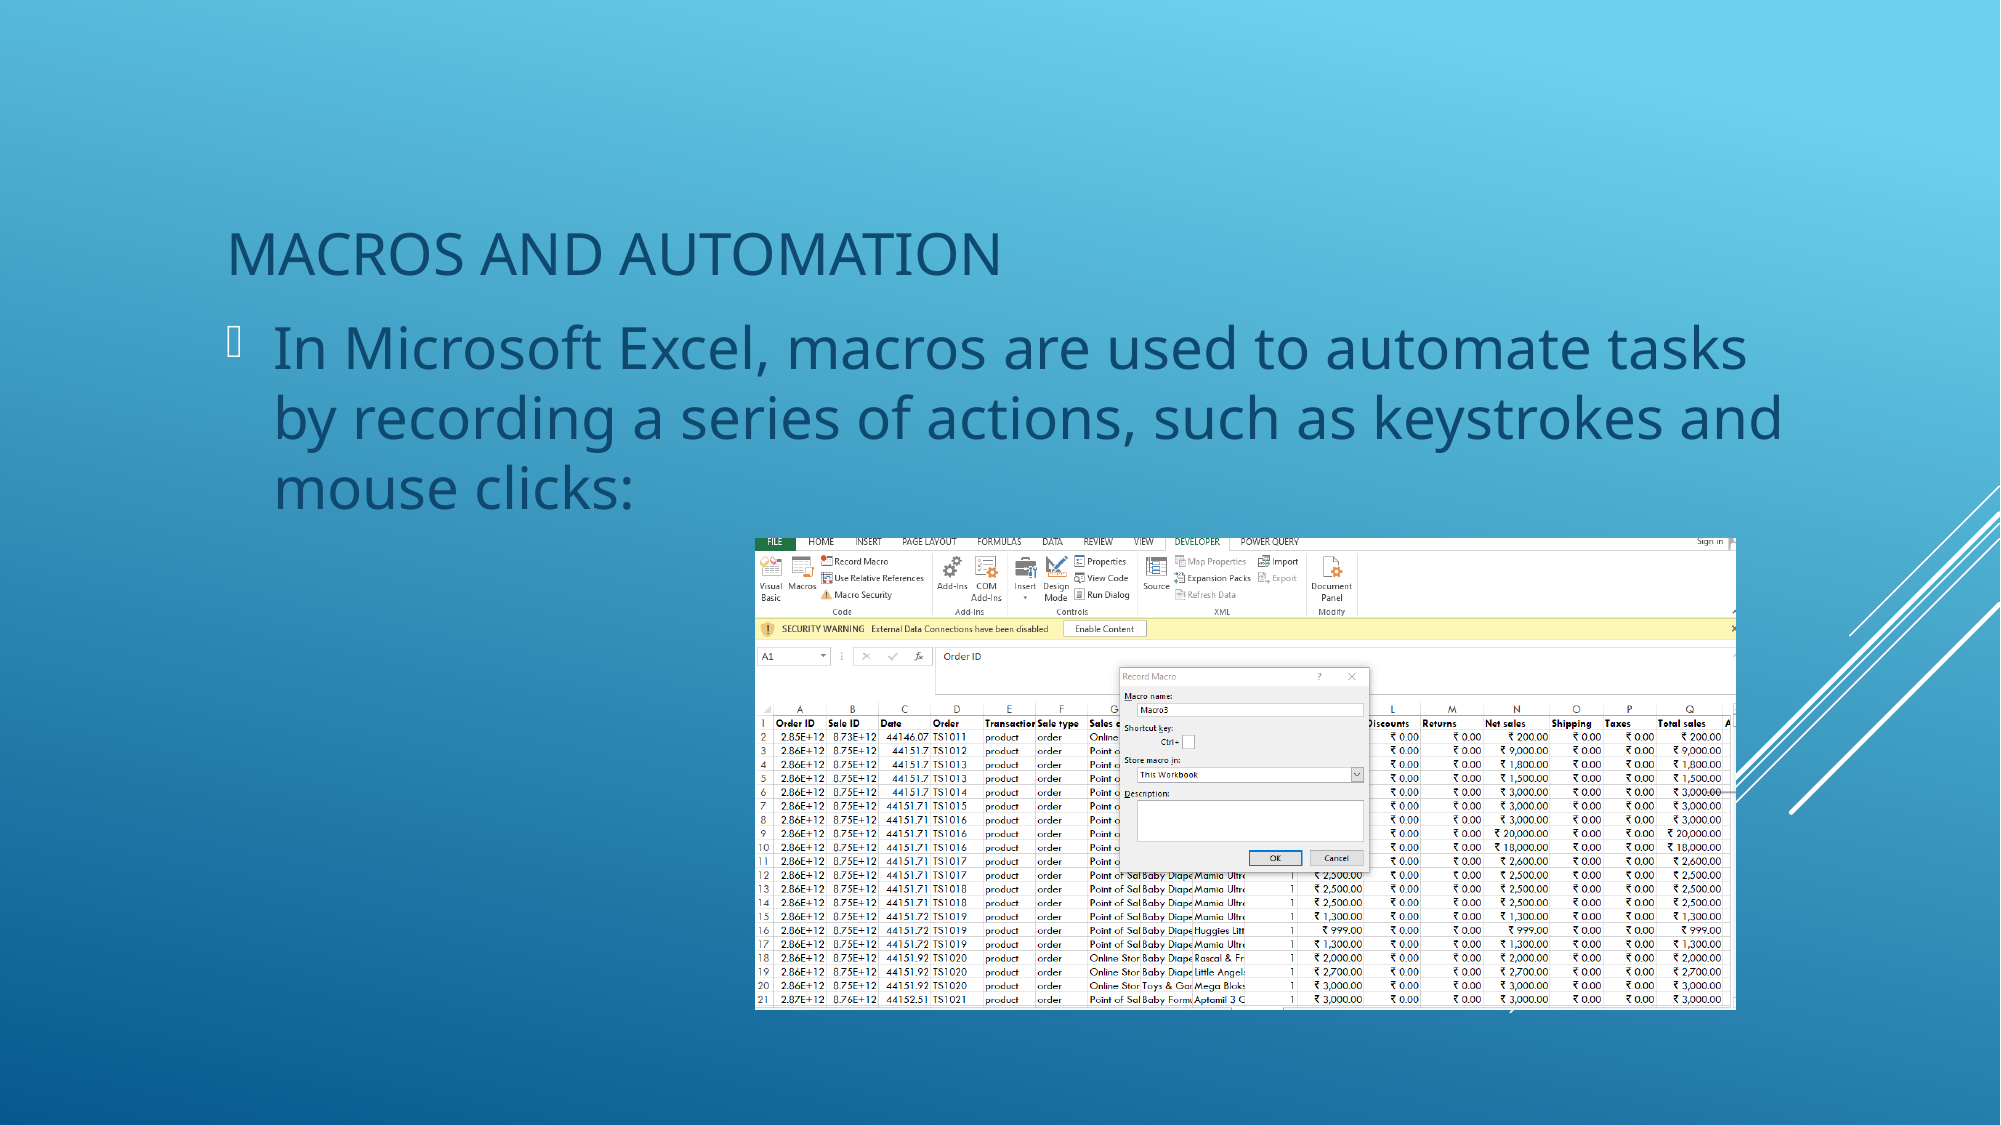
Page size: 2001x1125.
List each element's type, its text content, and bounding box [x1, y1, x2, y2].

picture [754, 538, 1736, 1011]
list MACROS AND AUTOMATION In Microsoft Excel, macros are used to automate tasks by recording a series of actions, such as keystrokes and mouse clicks: [211, 71, 1815, 831]
